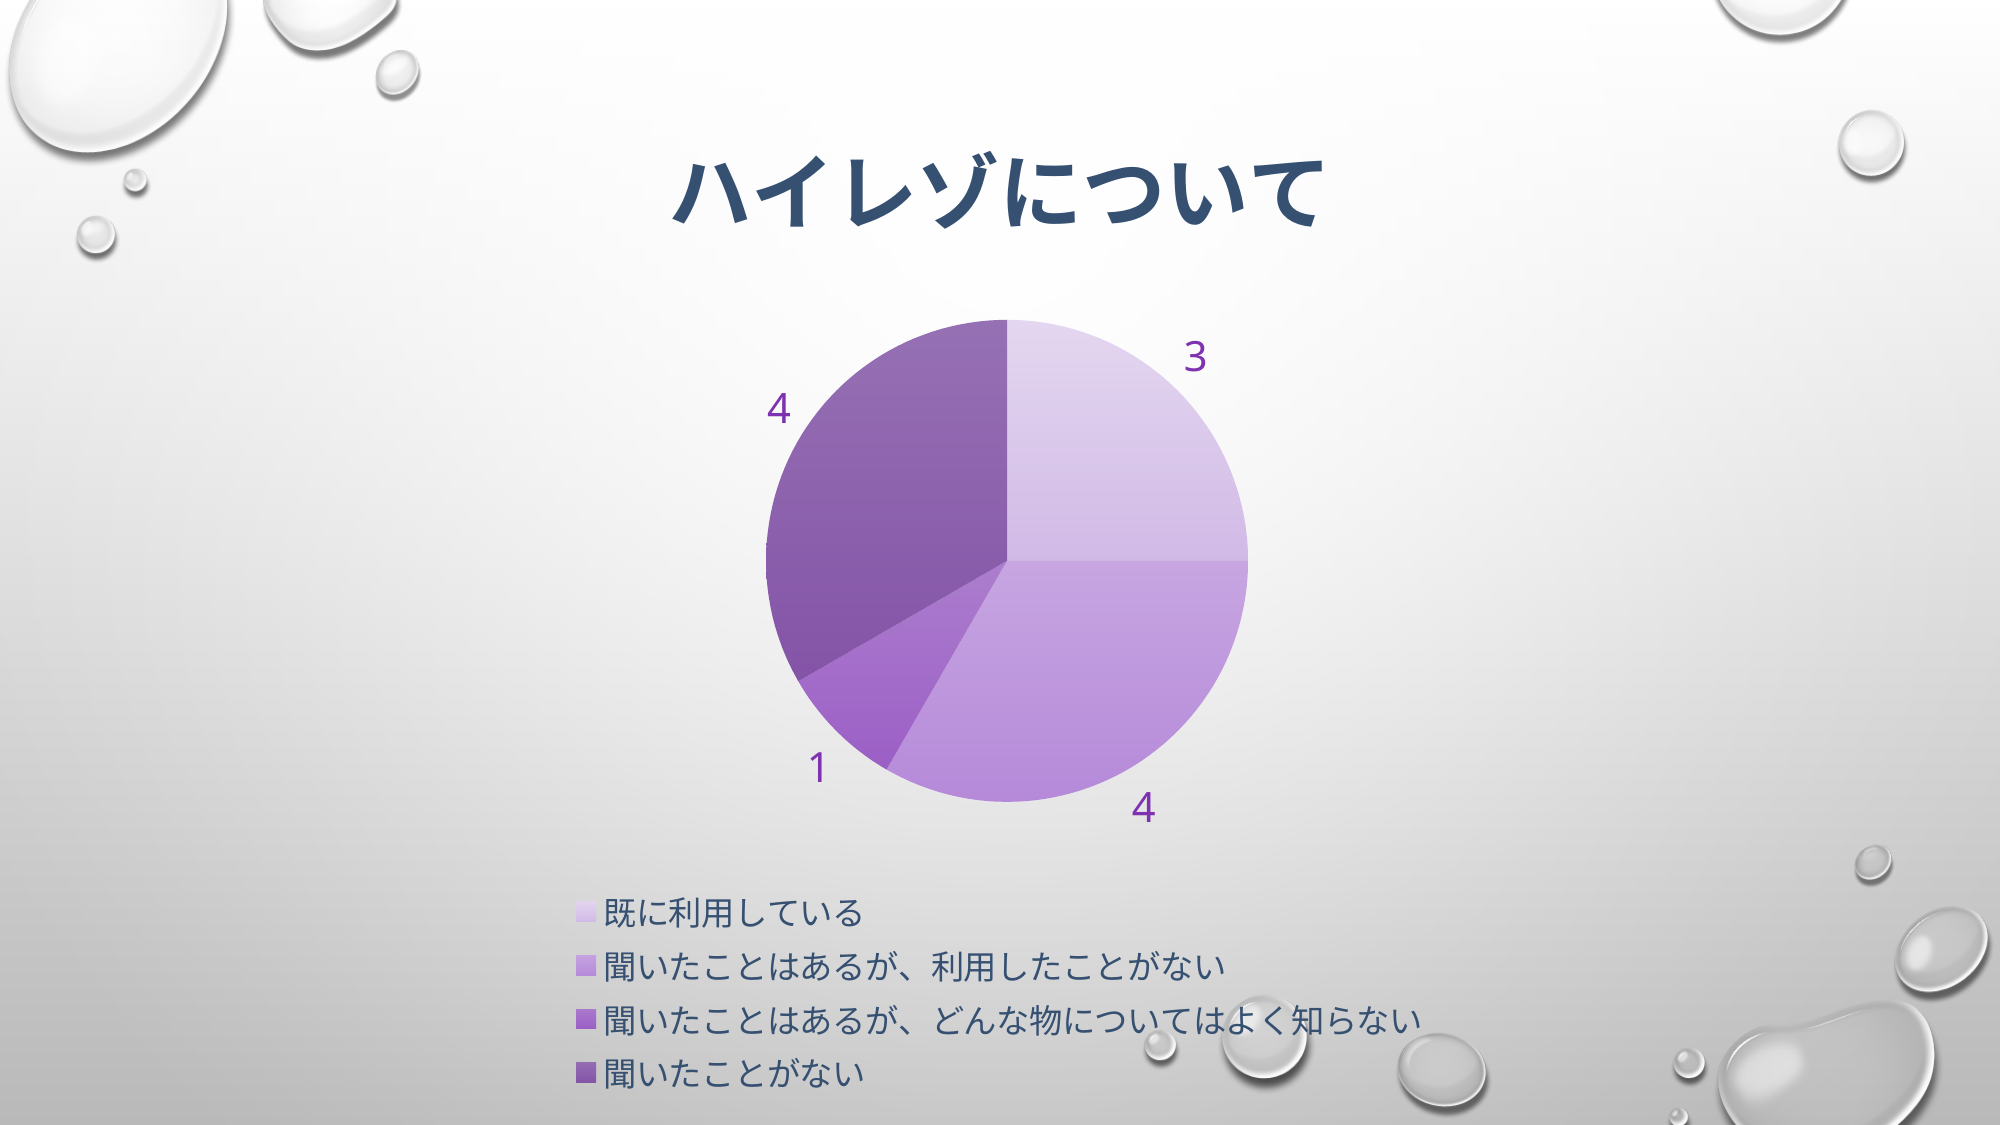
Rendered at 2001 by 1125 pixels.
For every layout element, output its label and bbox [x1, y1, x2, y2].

chart [149, 74, 1851, 1103]
picture [0, 0, 2000, 1125]
